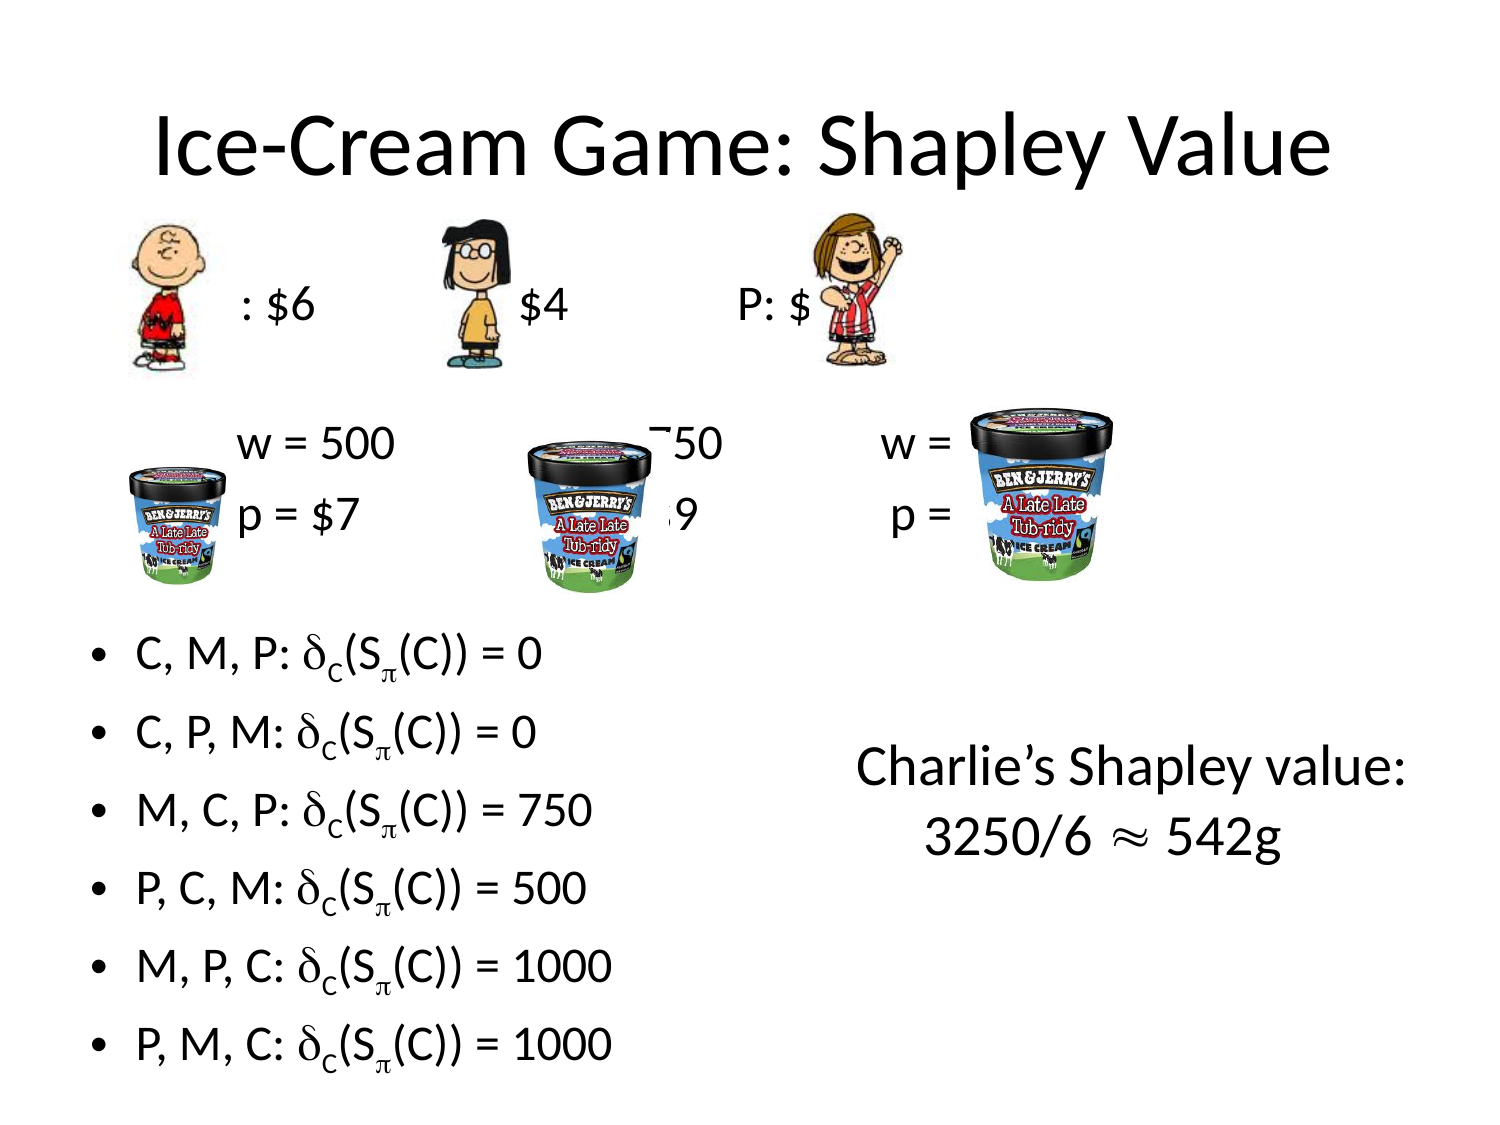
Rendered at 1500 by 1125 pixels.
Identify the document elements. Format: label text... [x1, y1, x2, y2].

list C: $6 M: $4 P: $2 w = 500 w = 750 w = 1000 p = $7 p = $9 p = $11 C, M, P: dC(Sp(C)) = 0 C, P, M: dC(Sp(C)) = 0 M, C, P: dC(Sp(C)) = 750 P, C, M: dC(Sp(C)) = 500 M, P, C: dC(Sp(C)) = 1000 P, M, C: dC(Sp(C)) = 1000 [75, 262, 1425, 1094]
title Ice-Cream Game: Shapley Value [29, 45, 1459, 233]
picture [115, 459, 240, 588]
picture [88, 219, 240, 386]
picture [442, 219, 511, 369]
picture [950, 398, 1133, 585]
text_box Charlie’s Shapley value: 3250/6  542g [842, 719, 1423, 874]
picture [510, 432, 670, 596]
picture [808, 212, 904, 367]
